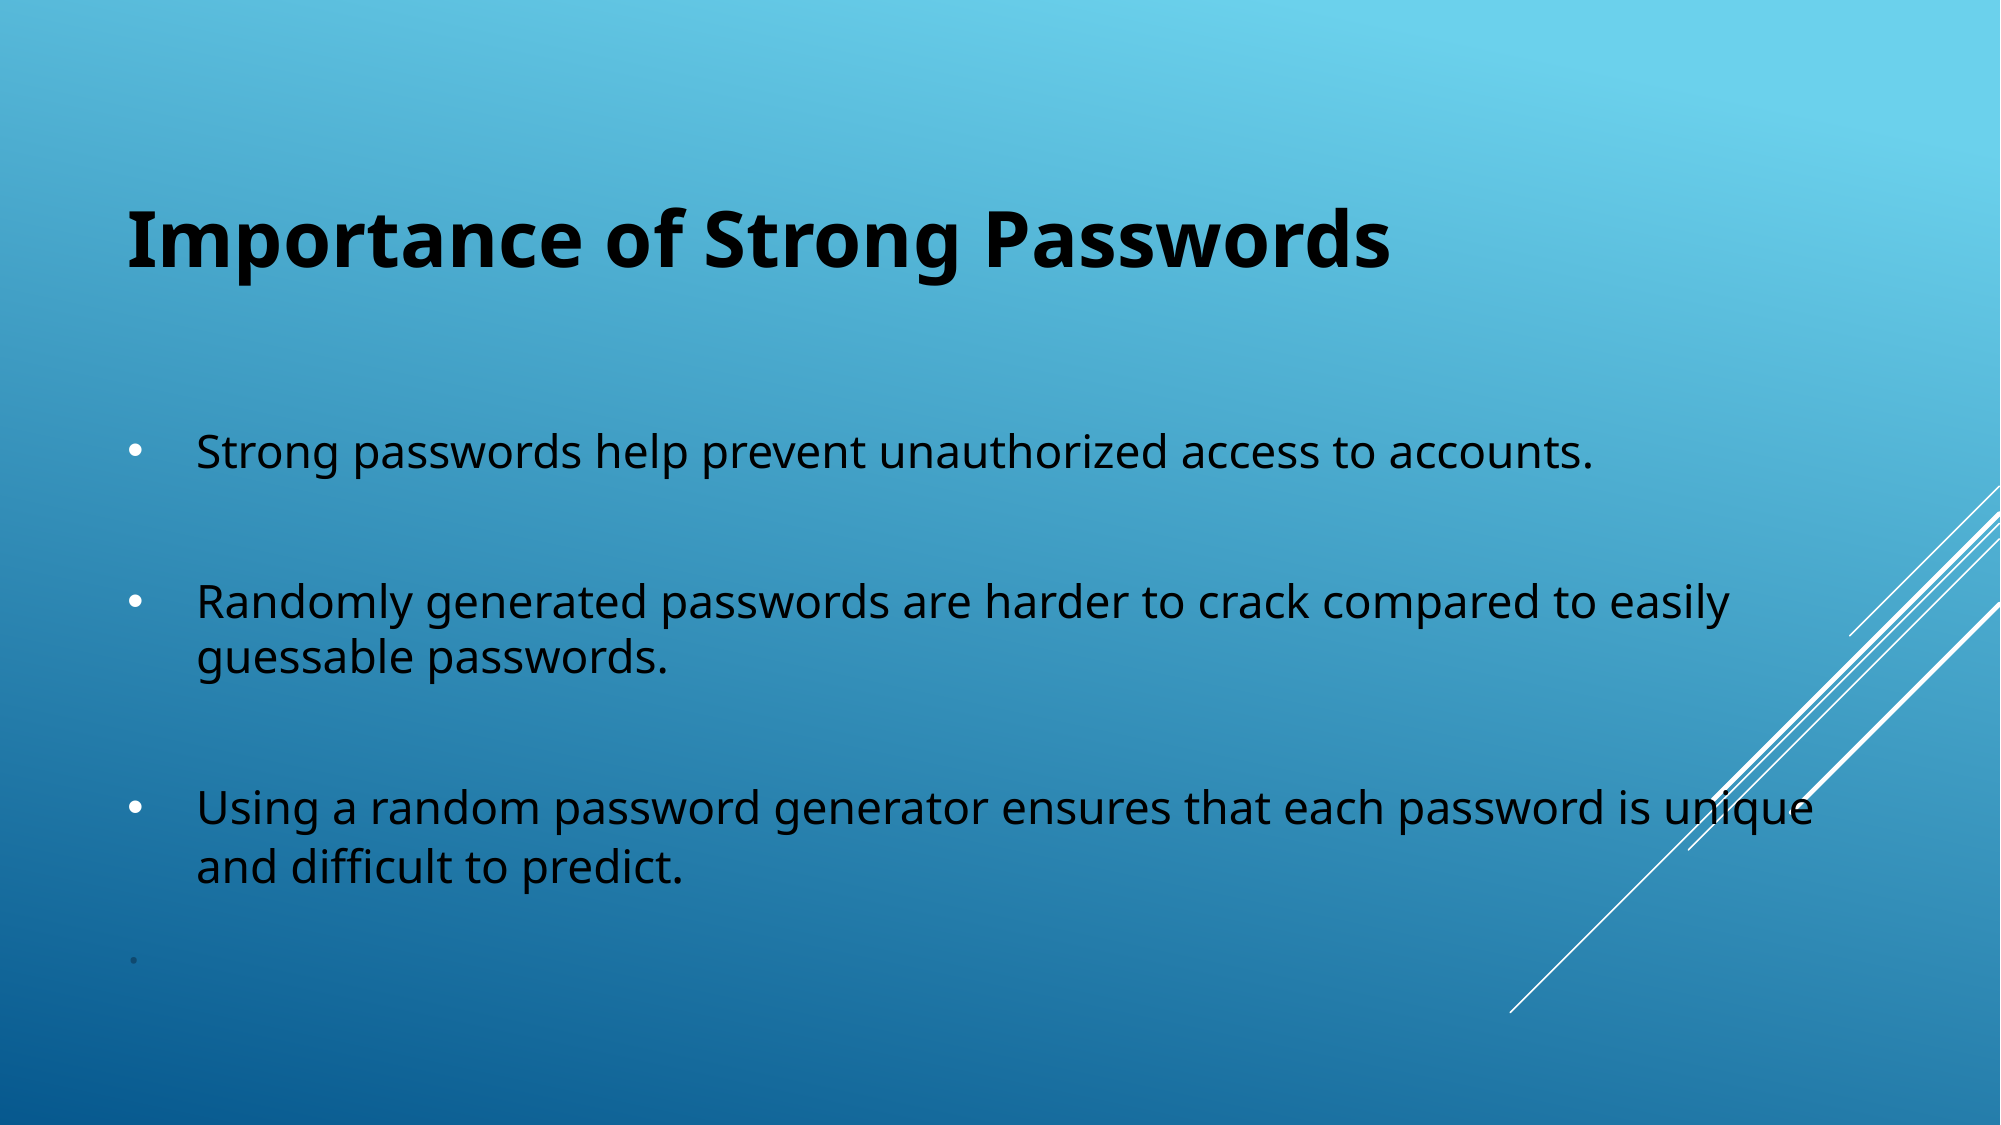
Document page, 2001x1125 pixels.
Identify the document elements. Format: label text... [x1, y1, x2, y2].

list Importance of Strong Passwords Strong passwords help prevent unauthorized access to accounts. Randomly generated passwords are harder to crack compared to easily guessable passwords. Using a random password generator ensures that each password is unique and difficult to predict. . [112, 181, 1919, 984]
